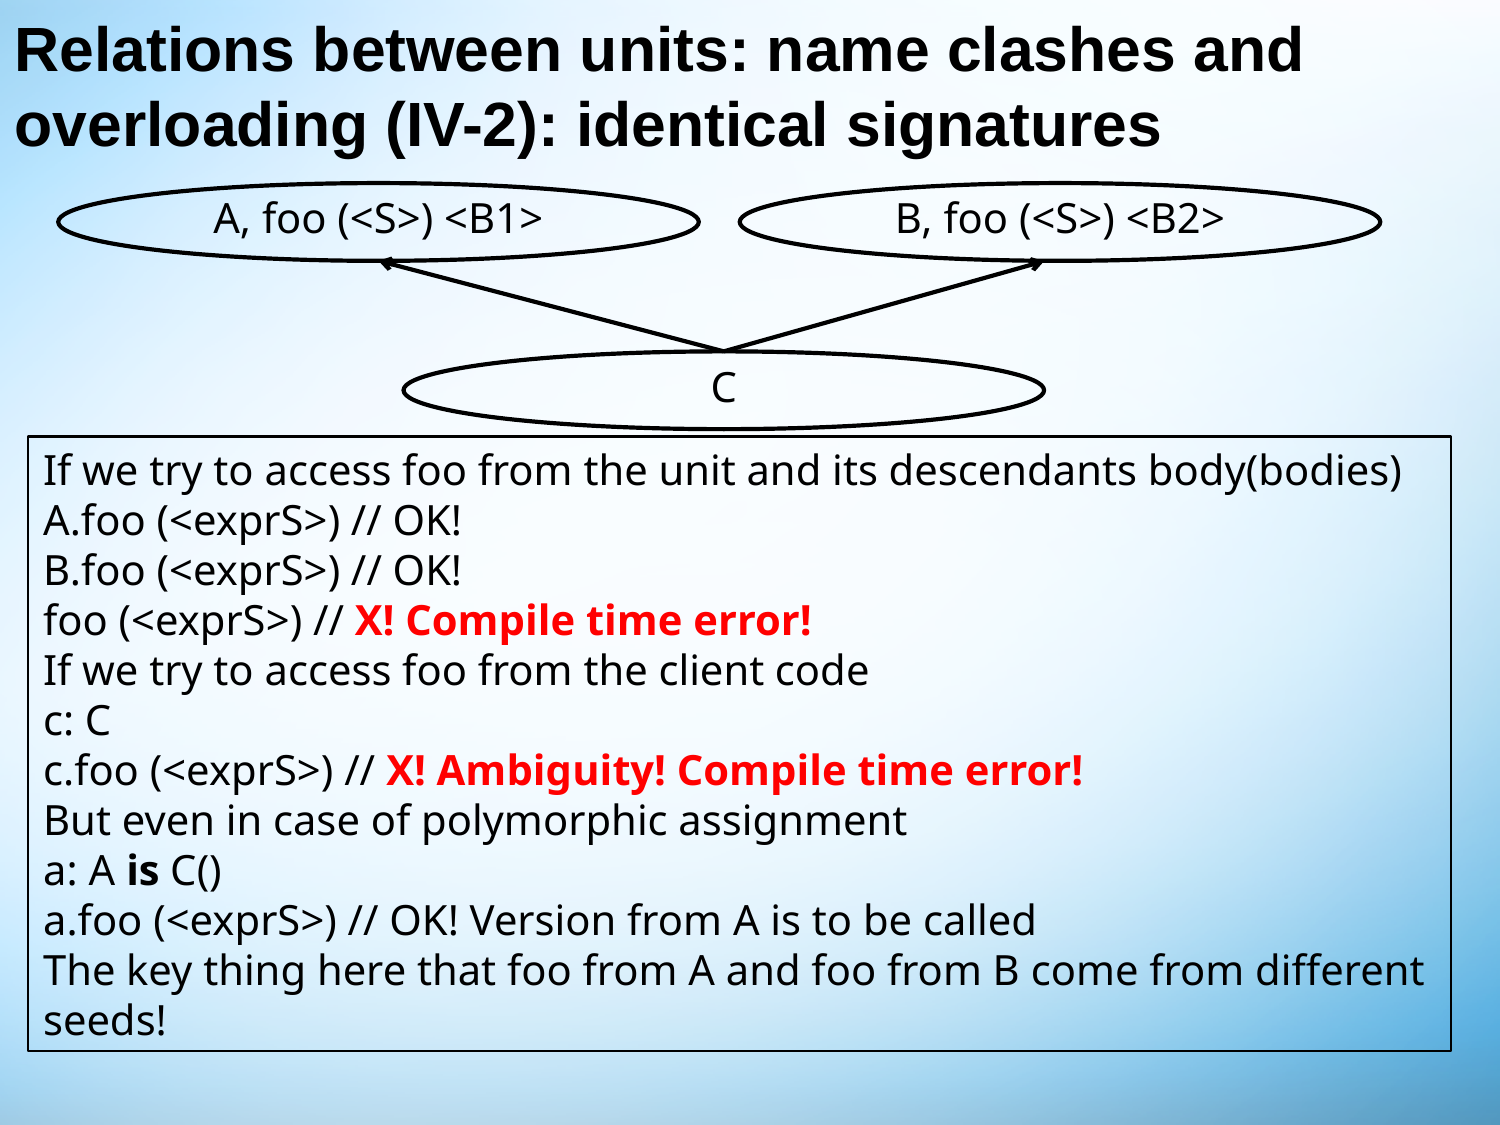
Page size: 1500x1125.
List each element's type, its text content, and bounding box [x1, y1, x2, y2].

text_box B, foo (<S>) <B2> [739, 183, 1381, 261]
text_box C [403, 360, 1045, 430]
picture [0, 94, 1500, 1125]
text_box [449, 360, 491, 369]
title Relations between units: name clashes and overloading (IV-2): identical signatures [0, 1, 1500, 94]
text_box A, foo (<S>) <B1> [58, 183, 699, 261]
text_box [378, 260, 722, 352]
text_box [723, 260, 1045, 352]
text_box If we try to access foo from the unit and its descendants body(bodies) A.foo (<exprS>) // OK! B.foo (<exprS>) // OK! foo (<exprS>) // X! Compile time error! If we try to access foo from the client code c: C c.foo (<exprS>) // X! Ambiguity! Compile time error! But even in case of polymorphic assignment a: A is C() a.foo (<exprS>) // OK! Version from A is to be called The key thing here that foo from A and foo from B come from different seeds! [28, 436, 1451, 1052]
